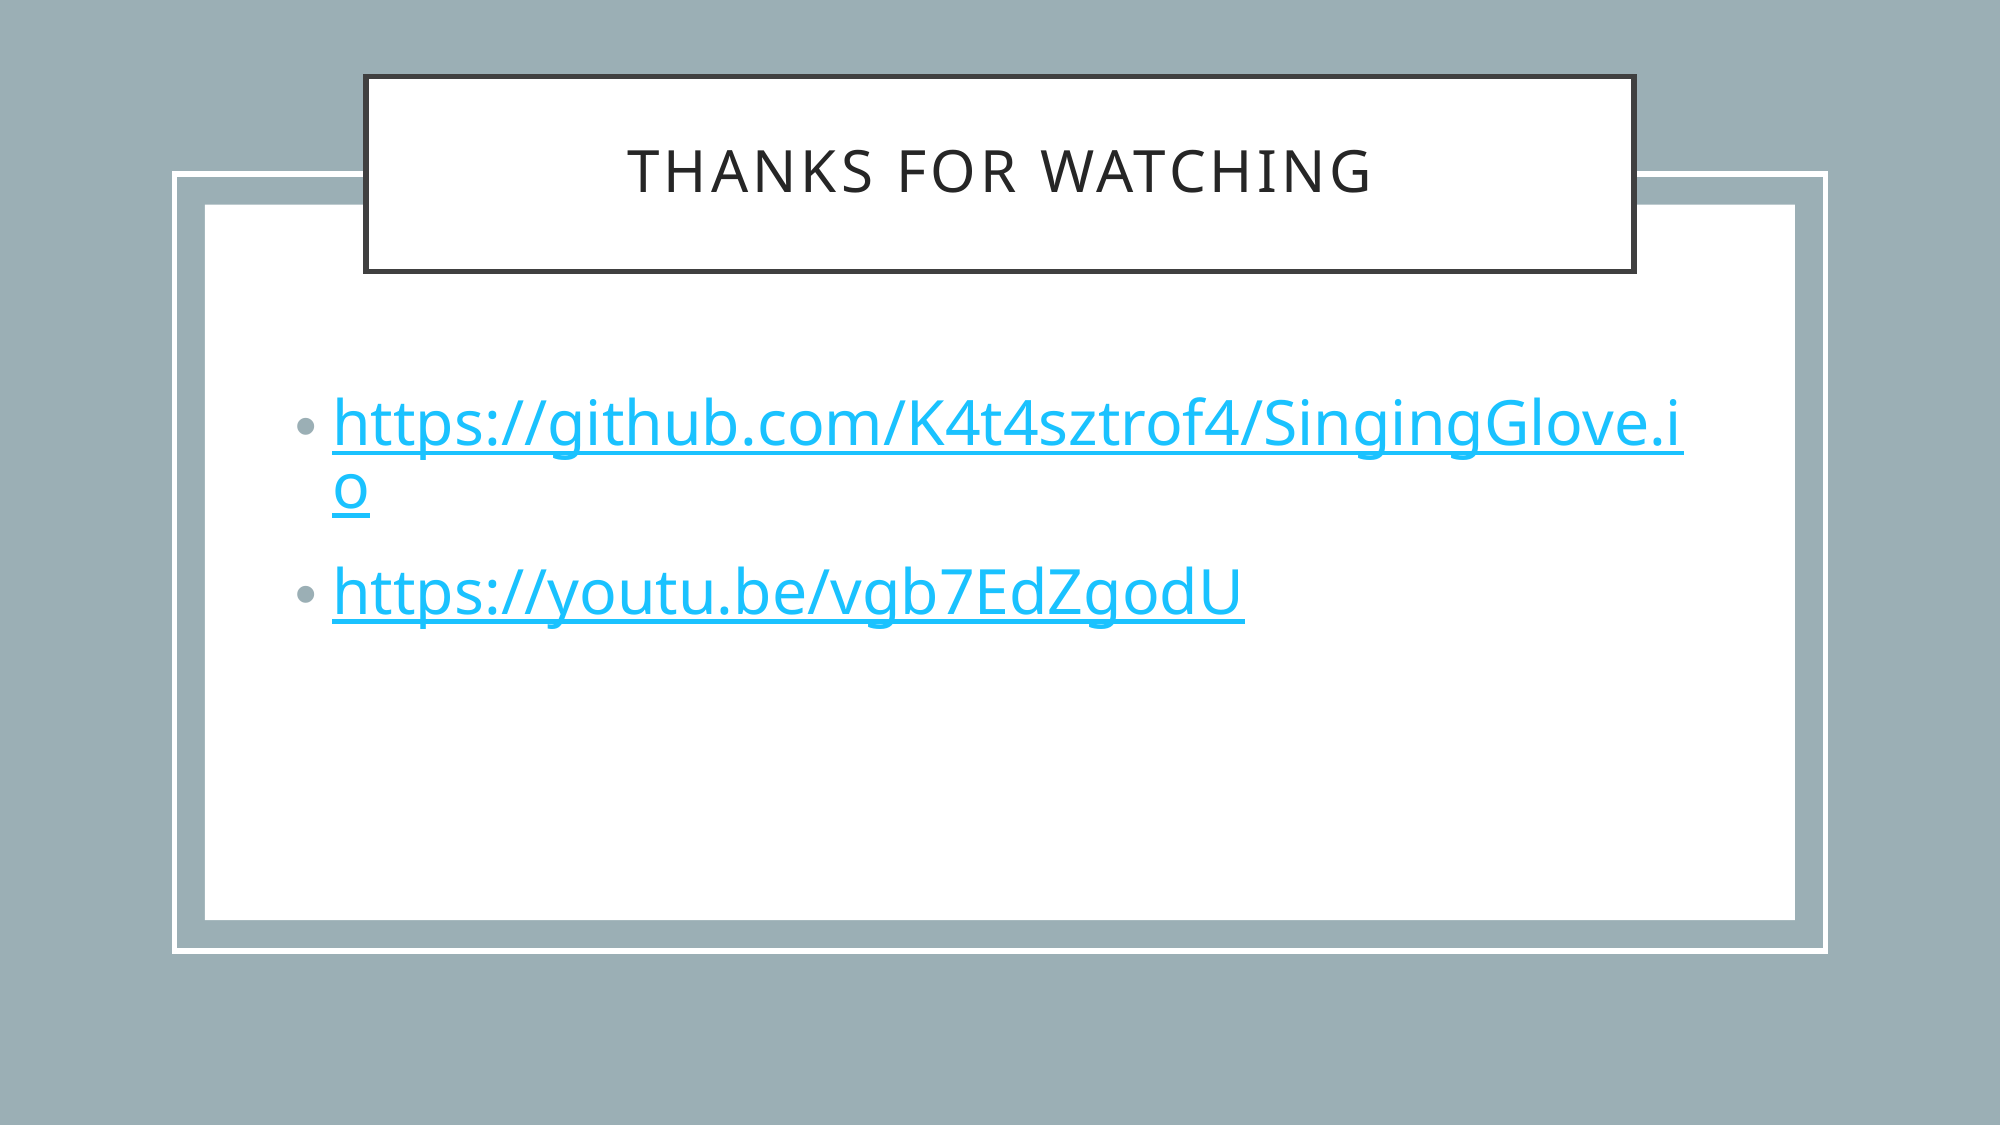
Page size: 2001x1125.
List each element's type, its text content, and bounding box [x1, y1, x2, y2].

text_box [173, 173, 1827, 952]
title THANKS FOR WATCHING [363, 74, 1637, 274]
list https://github.com/K4t4sztrof4/SingingGlove.io https://youtu.be/vgb7EdZgodU [279, 375, 1721, 849]
text_box [0, 0, 2000, 1125]
